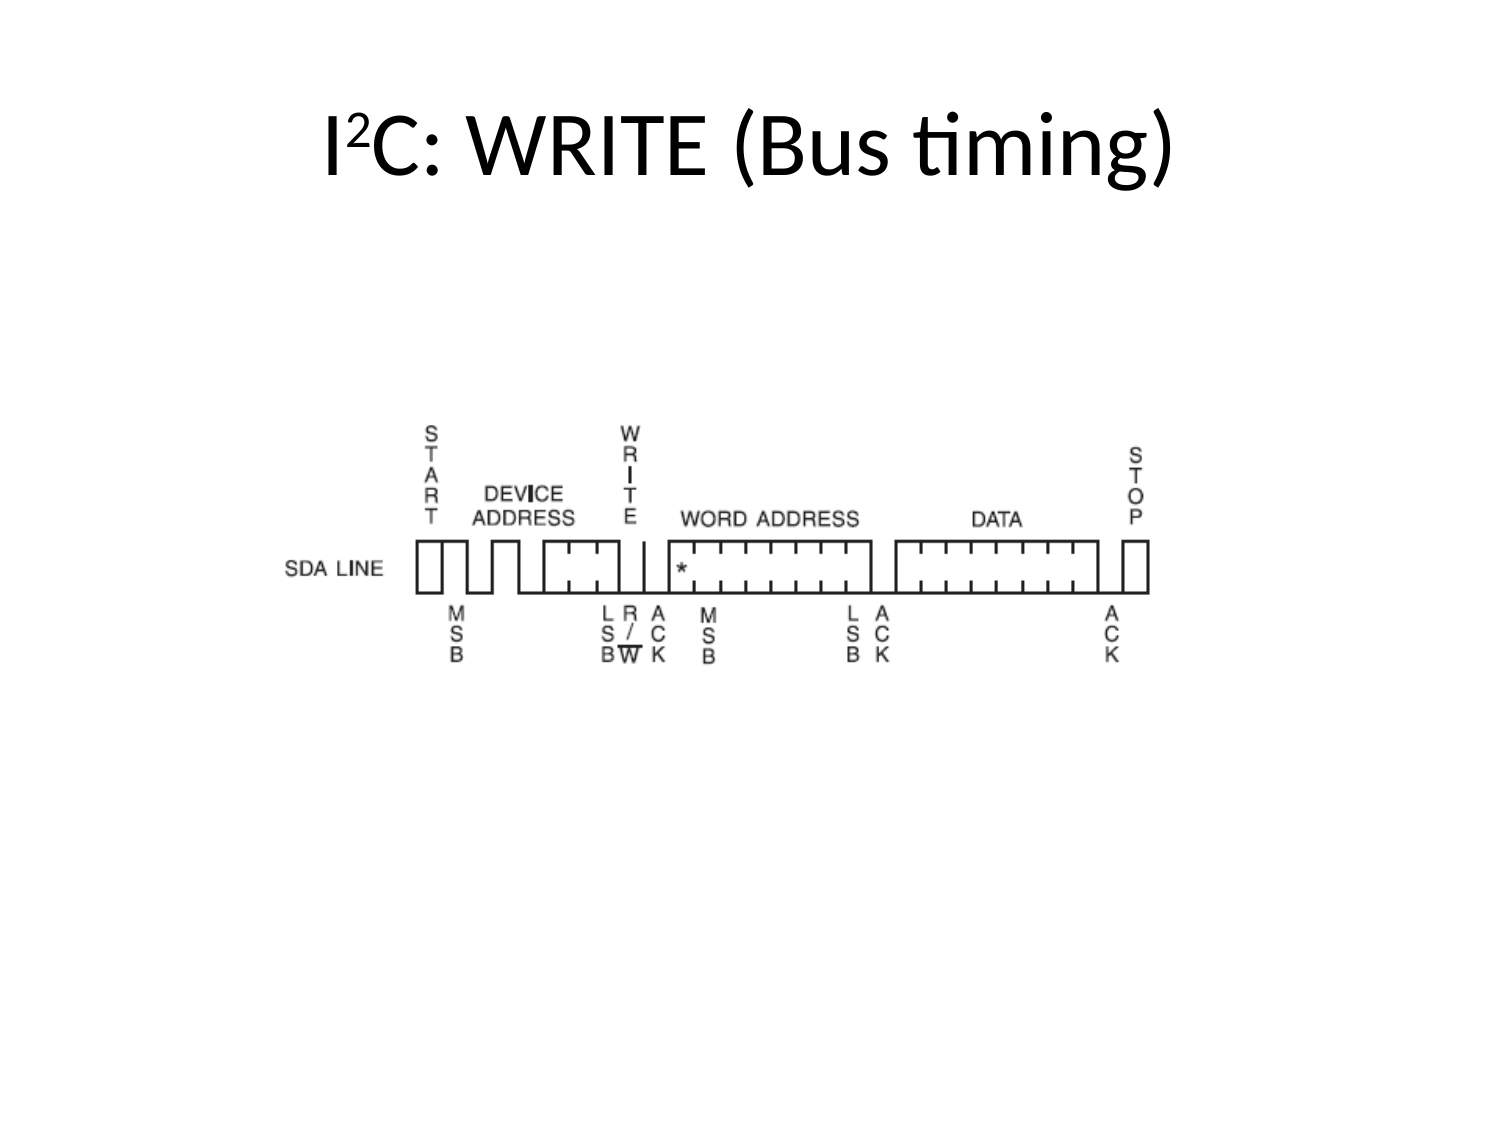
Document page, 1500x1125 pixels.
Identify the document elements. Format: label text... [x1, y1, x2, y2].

picture [250, 399, 1250, 726]
title I2C: WRITE (Bus timing) [75, 45, 1425, 233]
